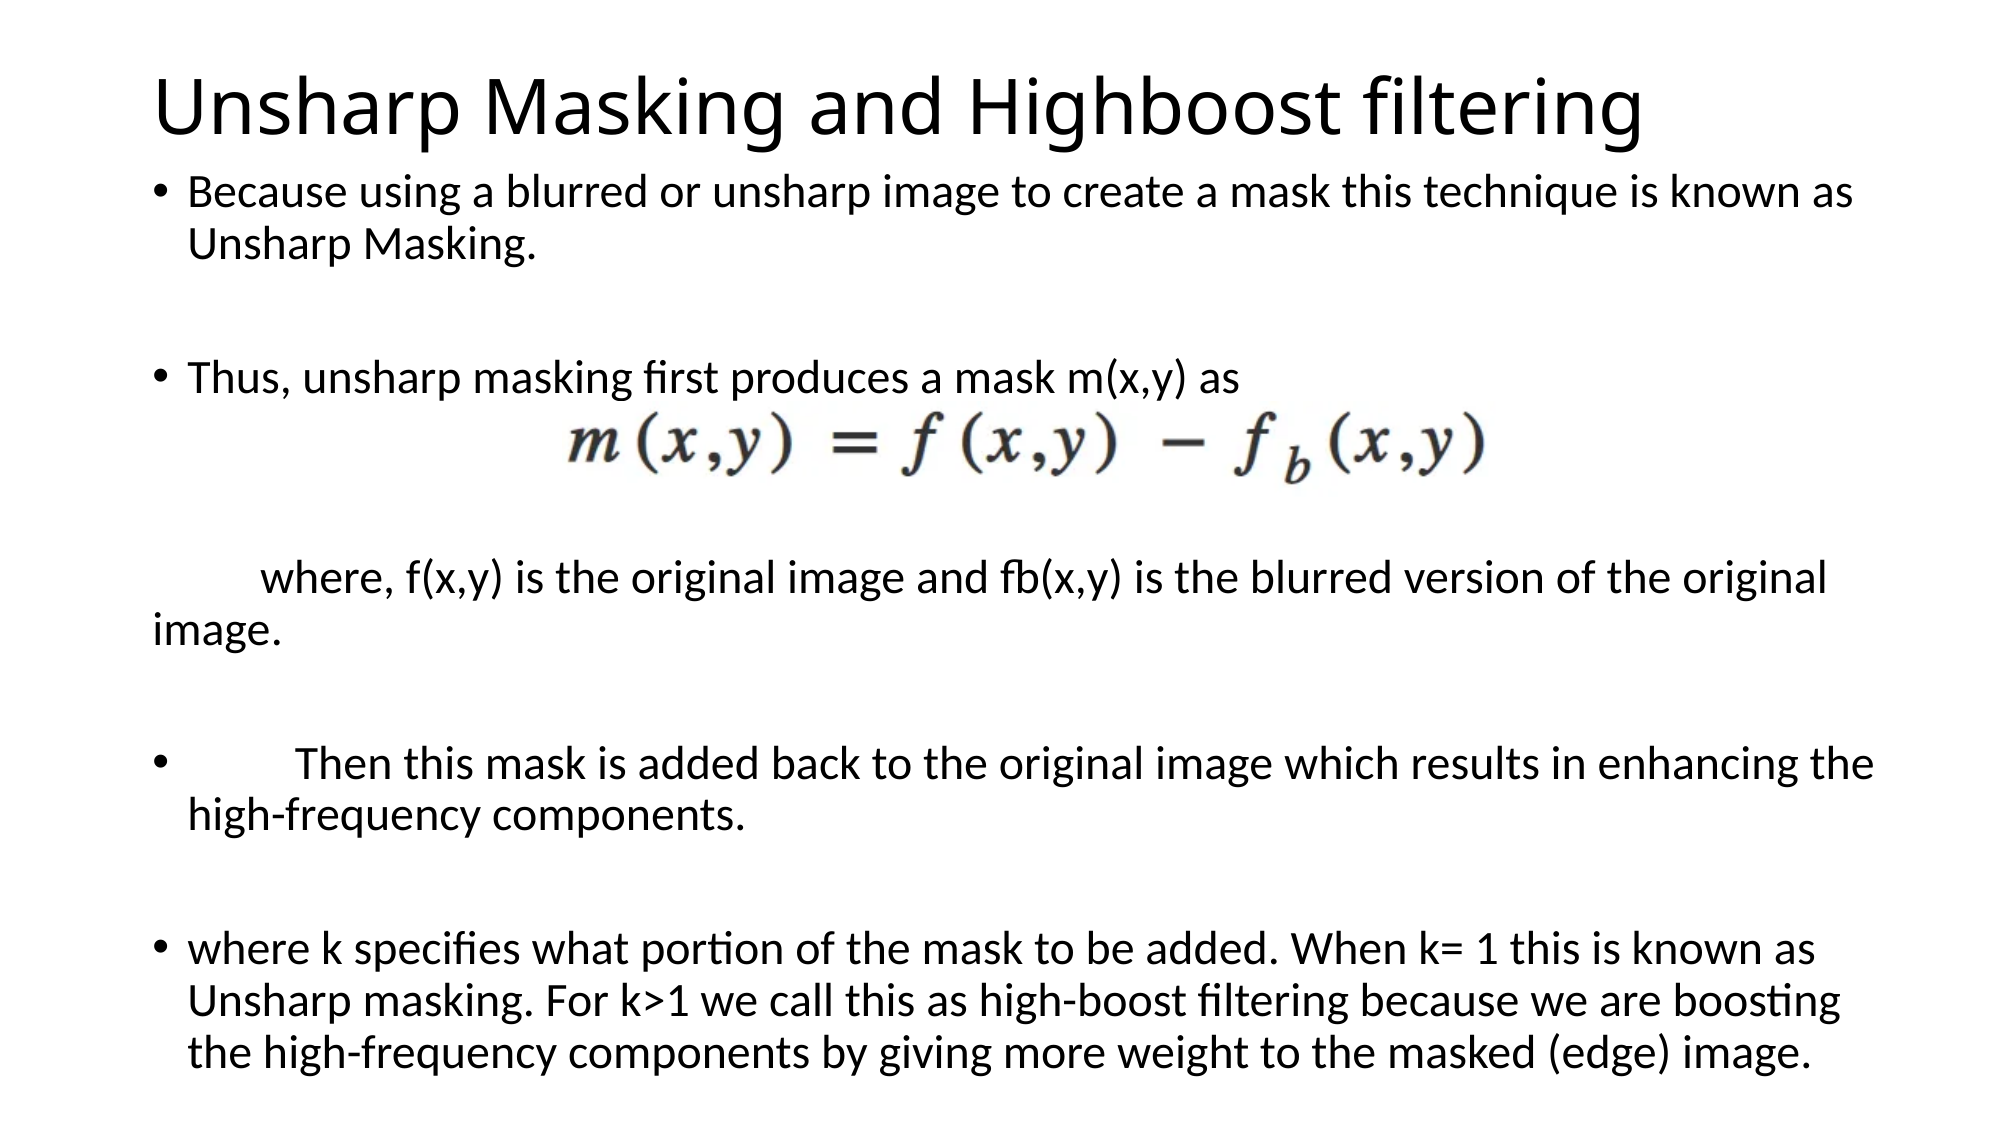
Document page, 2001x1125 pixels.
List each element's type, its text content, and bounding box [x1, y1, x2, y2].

picture [562, 401, 1496, 497]
list Because using a blurred or unsharp image to create a mask this technique is known as Unsharp Masking. Thus, unsharp masking first produces a mask m(x,y) as where, f(x,y) is the original image and fb(x,y) is the blurred version of the original image. Then this mask is added back to the original image which results in enhancing the high-frequency components. where k specifies what portion of the mask to be added. When k= 1 this is known as Unsharp masking. For k>1 we call this as high-boost filtering because we are boosting the high-frequency components by giving more weight to the masked (edge) image. [137, 159, 1921, 1087]
title Unsharp Masking and Highboost filtering [137, 59, 1863, 159]
